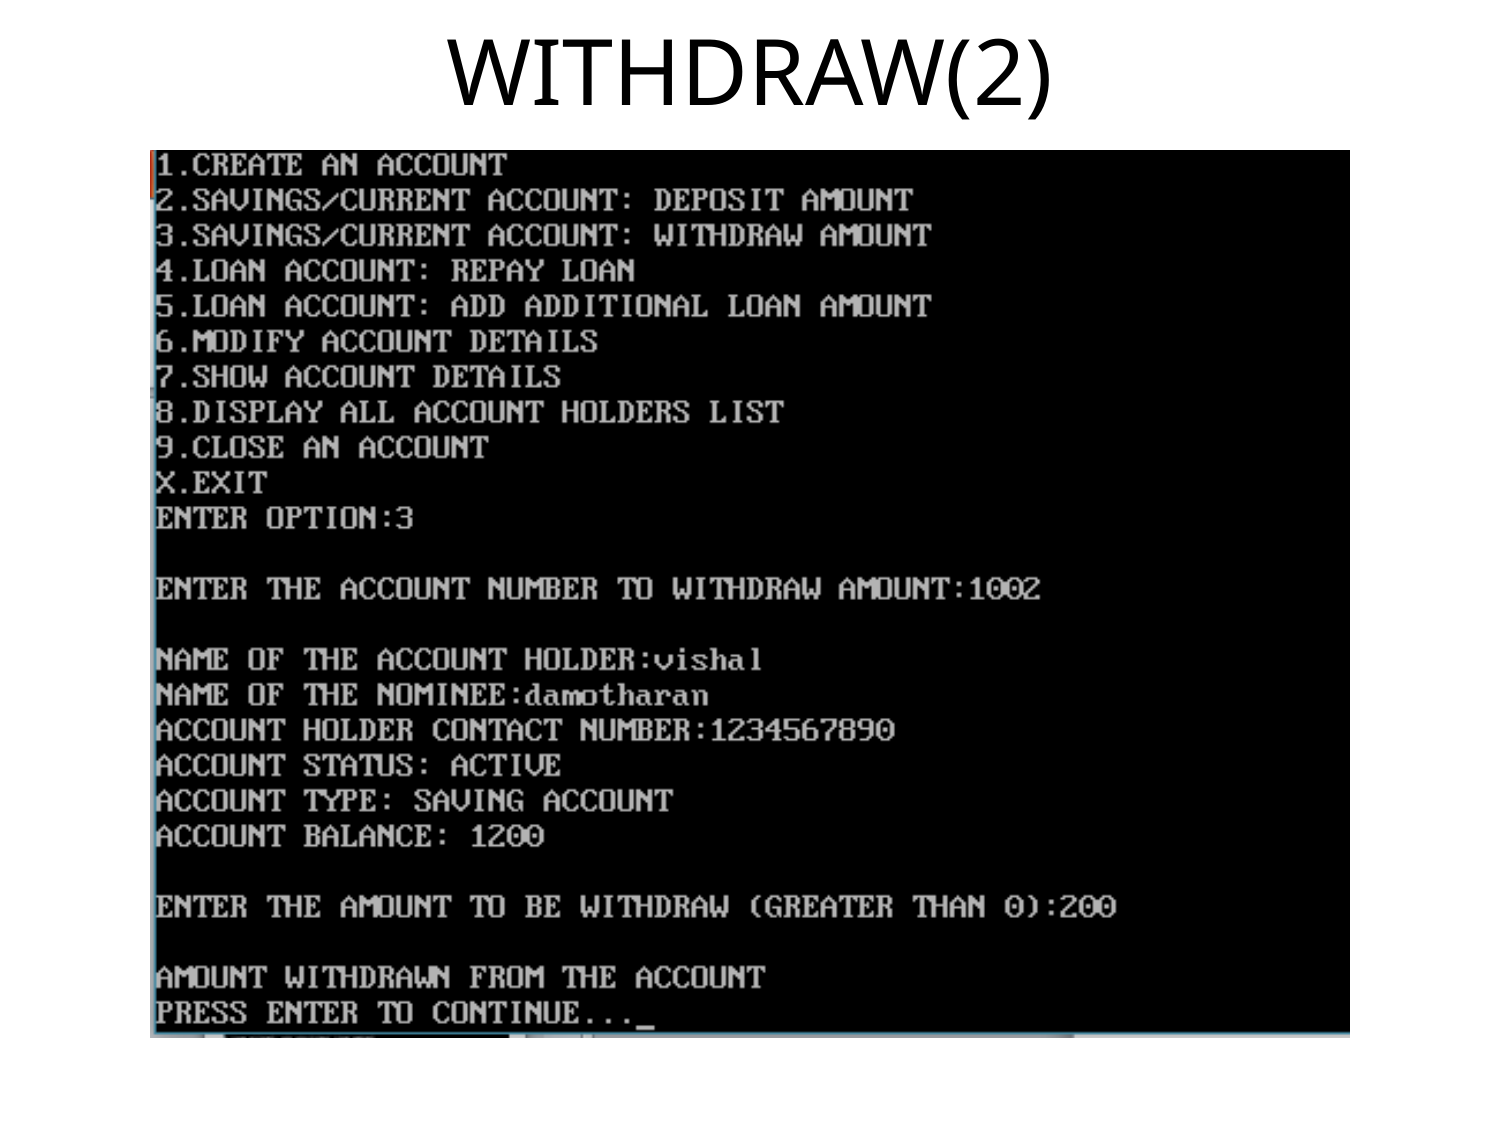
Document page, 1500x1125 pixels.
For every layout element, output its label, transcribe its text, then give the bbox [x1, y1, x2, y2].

picture [149, 149, 1351, 1038]
title WITHDRAW(2) [75, 0, 1425, 163]
